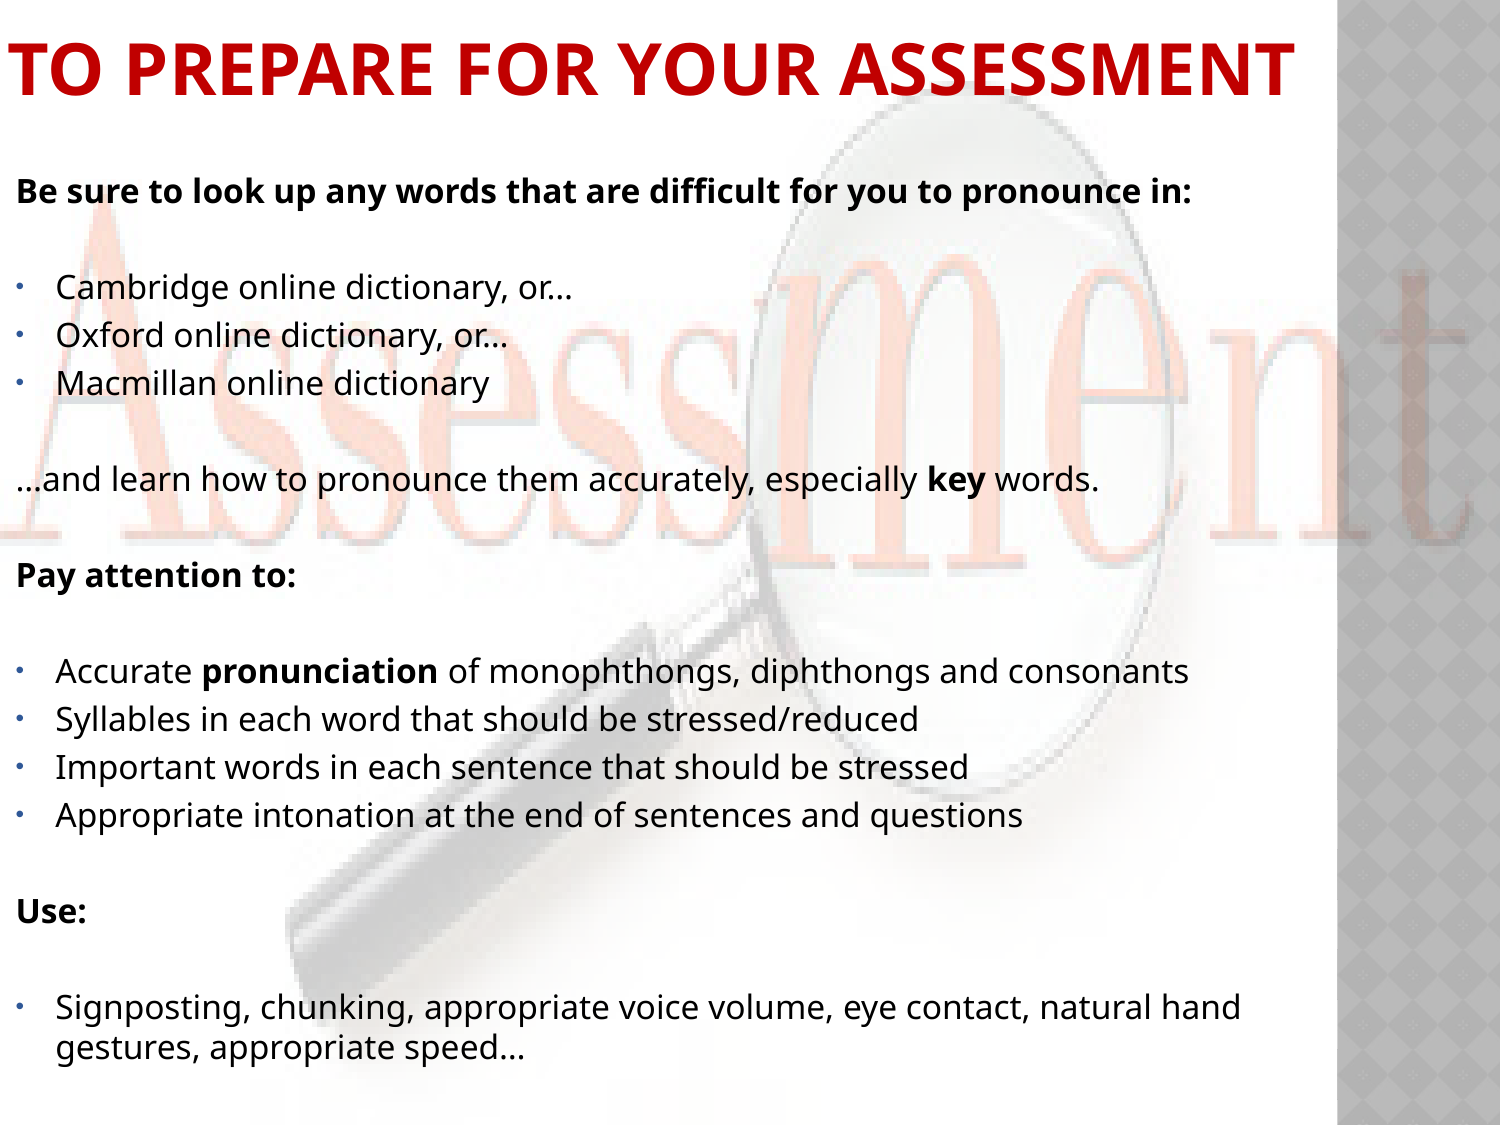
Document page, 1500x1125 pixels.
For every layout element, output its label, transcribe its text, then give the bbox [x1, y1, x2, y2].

title To Prepare For Your Assessment [0, 0, 1325, 111]
list Be sure to look up any words that are difficult for you to pronounce in: Cambridge online dictionary, or… Oxford online dictionary, or… Macmillan online dictionary …and learn how to pronounce them accurately, especially key words. Pay attention to: Accurate pronunciation of monophthongs, diphthongs and consonants Syllables in each word that should be stressed/reduced Important words in each sentence that should be stressed Appropriate intonation at the end of sentences and questions Use: Signposting, chunking, appropriate voice volume, eye contact, natural hand gestures, appropriate speed… [0, 162, 1325, 1125]
